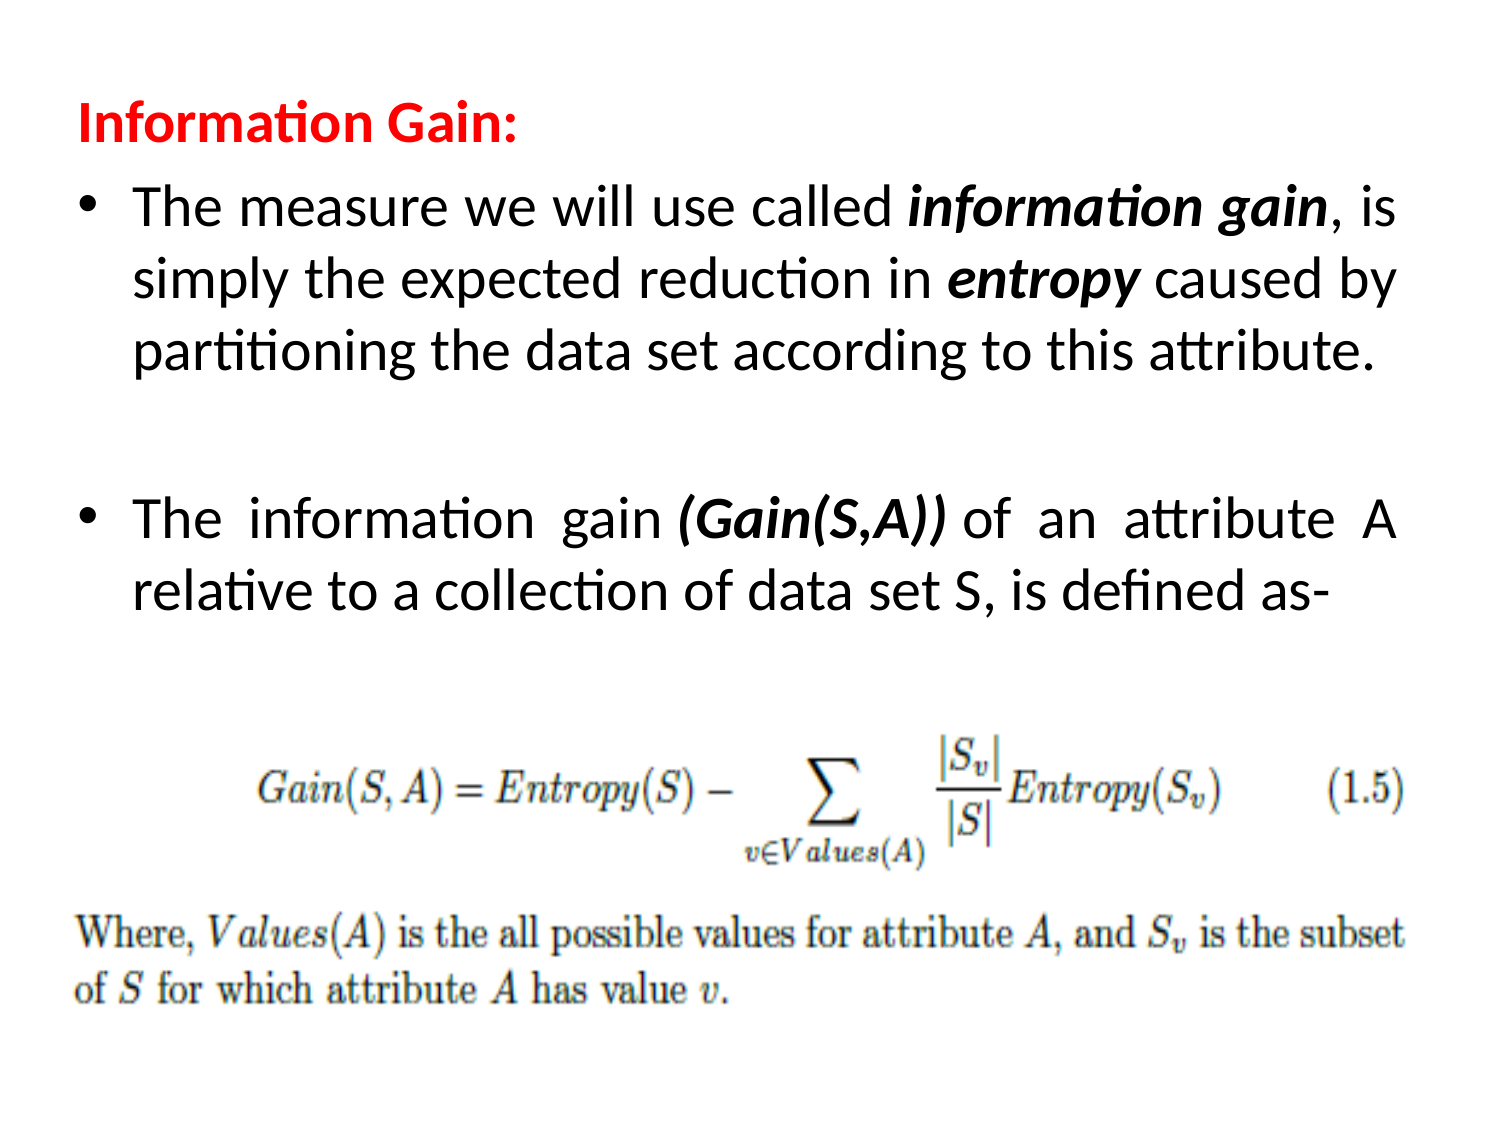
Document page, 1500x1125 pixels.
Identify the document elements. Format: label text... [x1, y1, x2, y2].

picture [62, 712, 1426, 1026]
list Information Gain: The measure we will use called information gain, is simply the expected reduction in entropy caused by partitioning the data set according to this attribute. The information gain (Gain(S,A)) of an attribute A relative to a collection of data set S, is defined as- [62, 75, 1413, 688]
